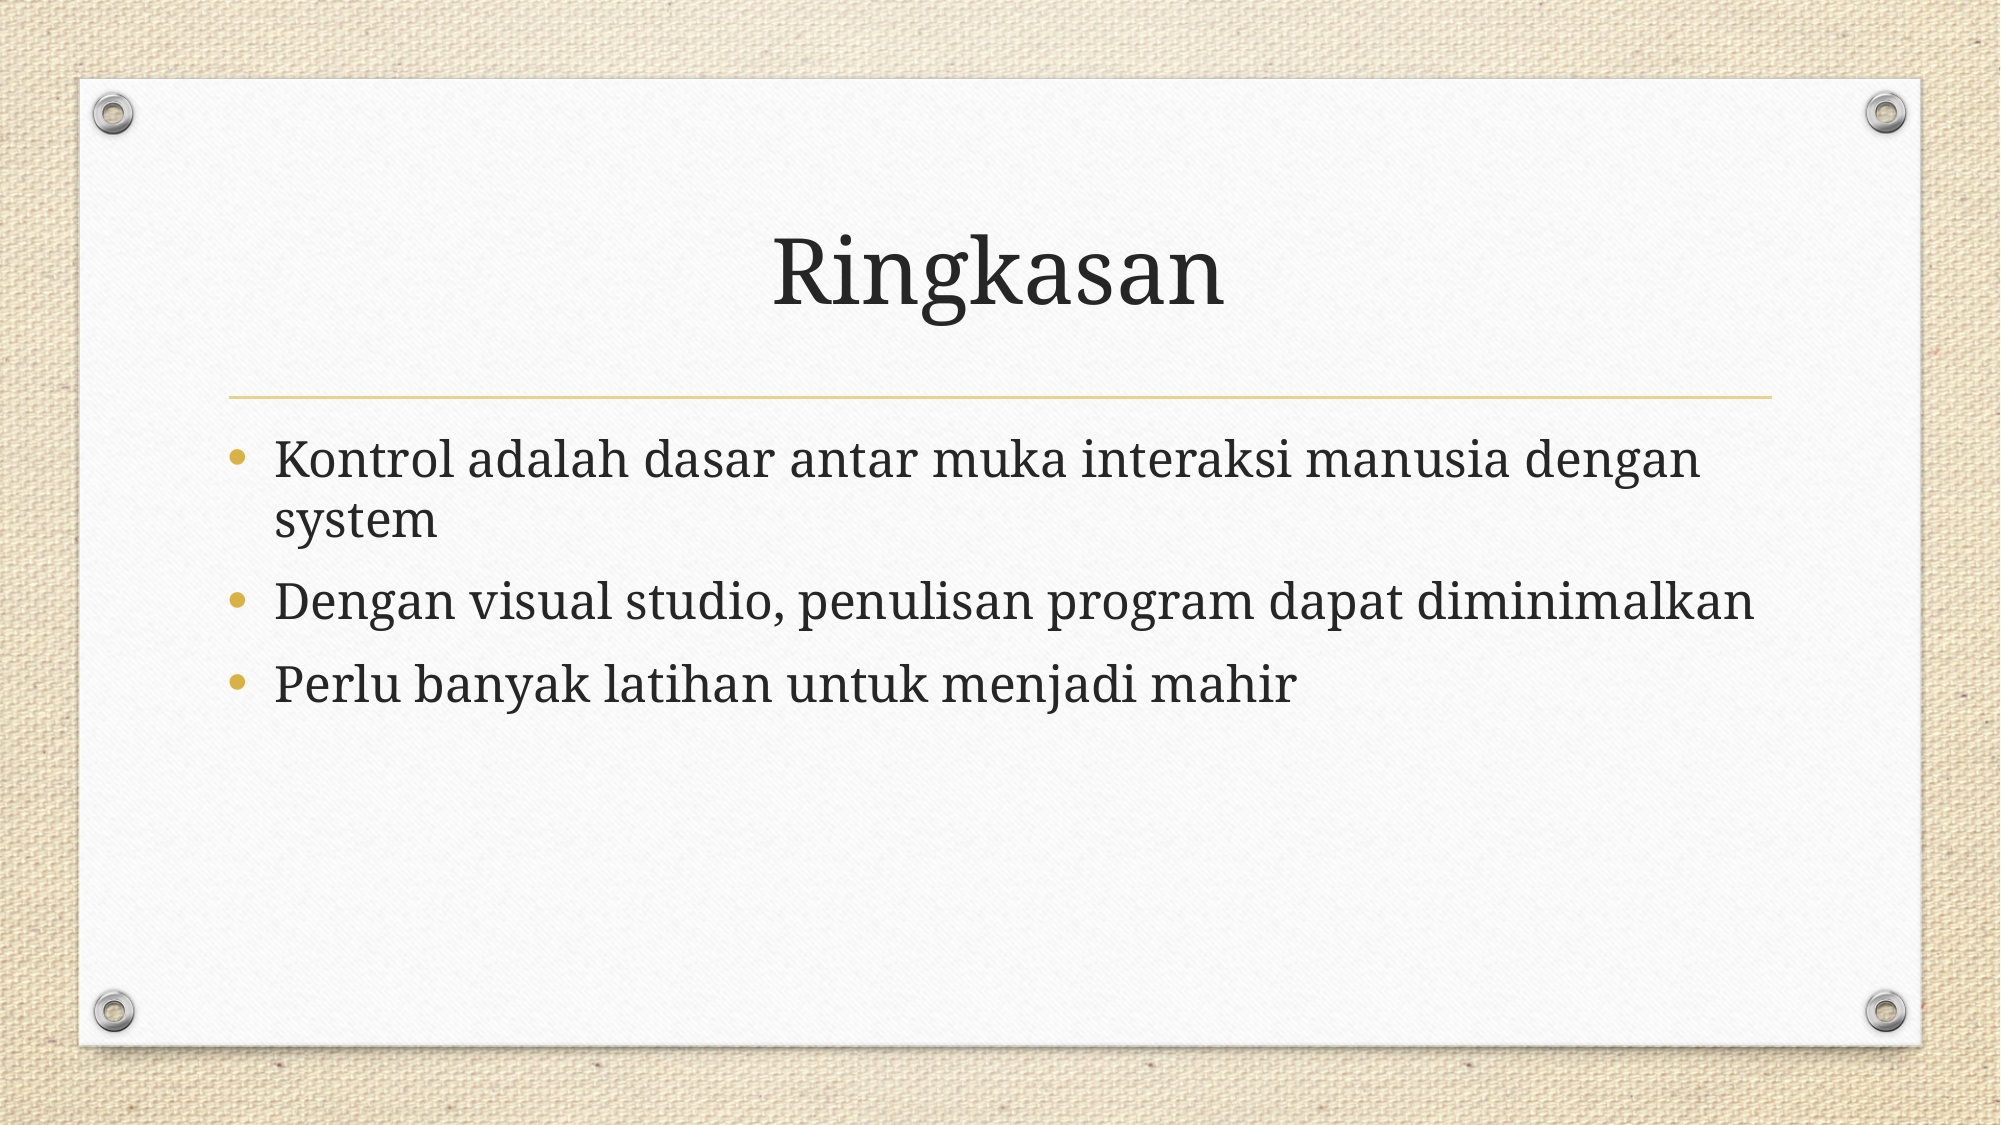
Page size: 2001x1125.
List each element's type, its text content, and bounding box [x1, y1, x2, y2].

title Ringkasan [212, 161, 1788, 375]
list Kontrol adalah dasar antar muka interaksi manusia dengan system Dengan visual studio, penulisan program dapat diminimalkan Perlu banyak latihan untuk menjadi mahir [212, 419, 1788, 964]
picture [0, 0, 2001, 1125]
